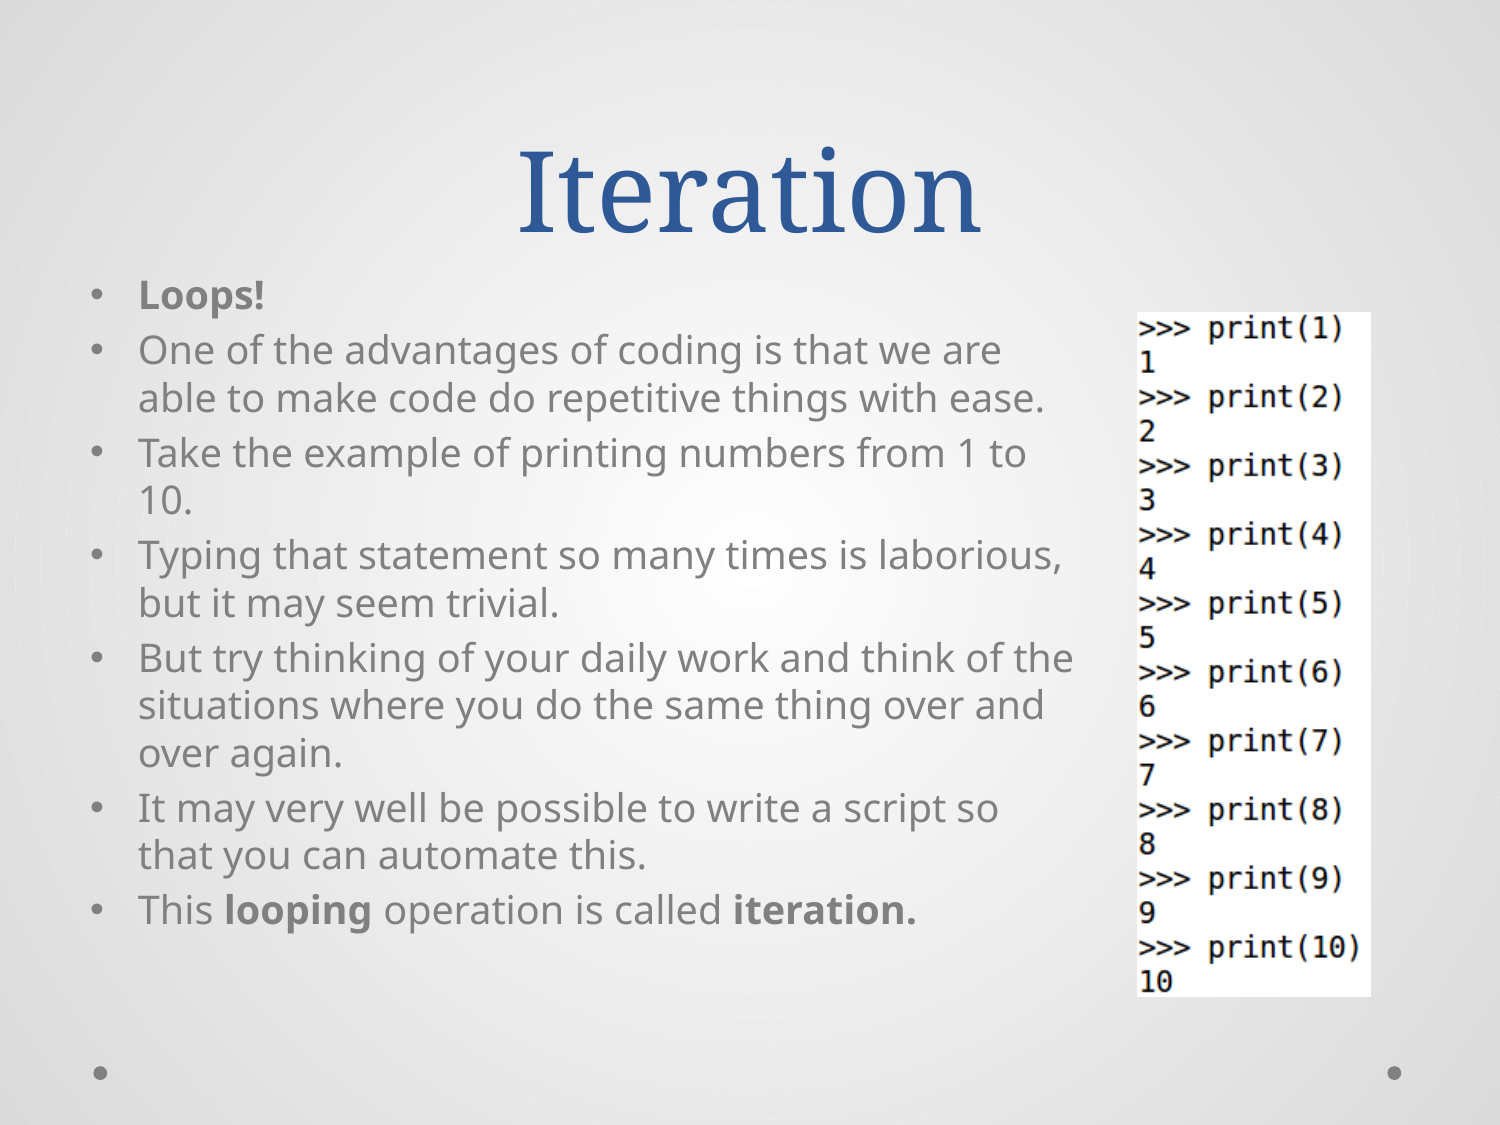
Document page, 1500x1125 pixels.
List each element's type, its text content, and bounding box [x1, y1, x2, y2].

title Iteration [75, 0, 1425, 263]
picture [1137, 312, 1371, 998]
list Loops! One of the advantages of coding is that we are able to make code do repetitive things with ease. Take the example of printing numbers from 1 to 10. Typing that statement so many times is laborious, but it may seem trivial. But try thinking of your daily work and think of the situations where you do the same thing over and over again. It may very well be possible to write a script so that you can automate this. This looping operation is called iteration. [75, 262, 1100, 1005]
